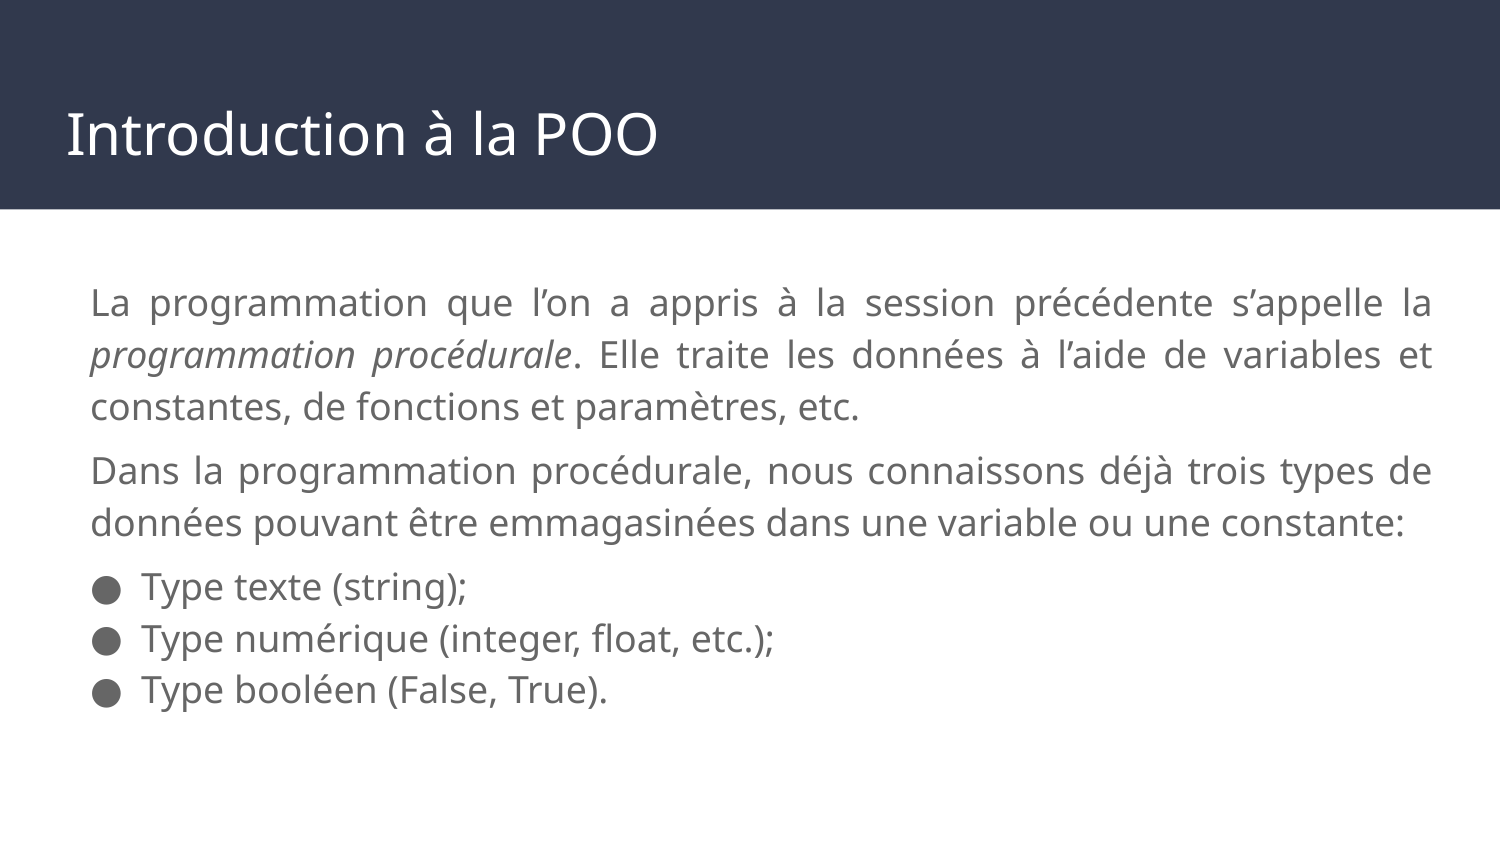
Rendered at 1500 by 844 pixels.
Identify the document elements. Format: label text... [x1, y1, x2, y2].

list La programmation que l’on a appris à la session précédente s’appelle la programmation procédurale. Elle traite les données à l’aide de variables et constantes, de fonctions et paramètres, etc. Dans la programmation procédurale, nous connaissons déjà trois types de données pouvant être emmagasinées dans une variable ou une constante: Type texte (string); Type numérique (integer, float, etc.); Type booléen (False, True). [51, 257, 1449, 784]
title Introduction à la POO [51, 82, 1449, 185]
